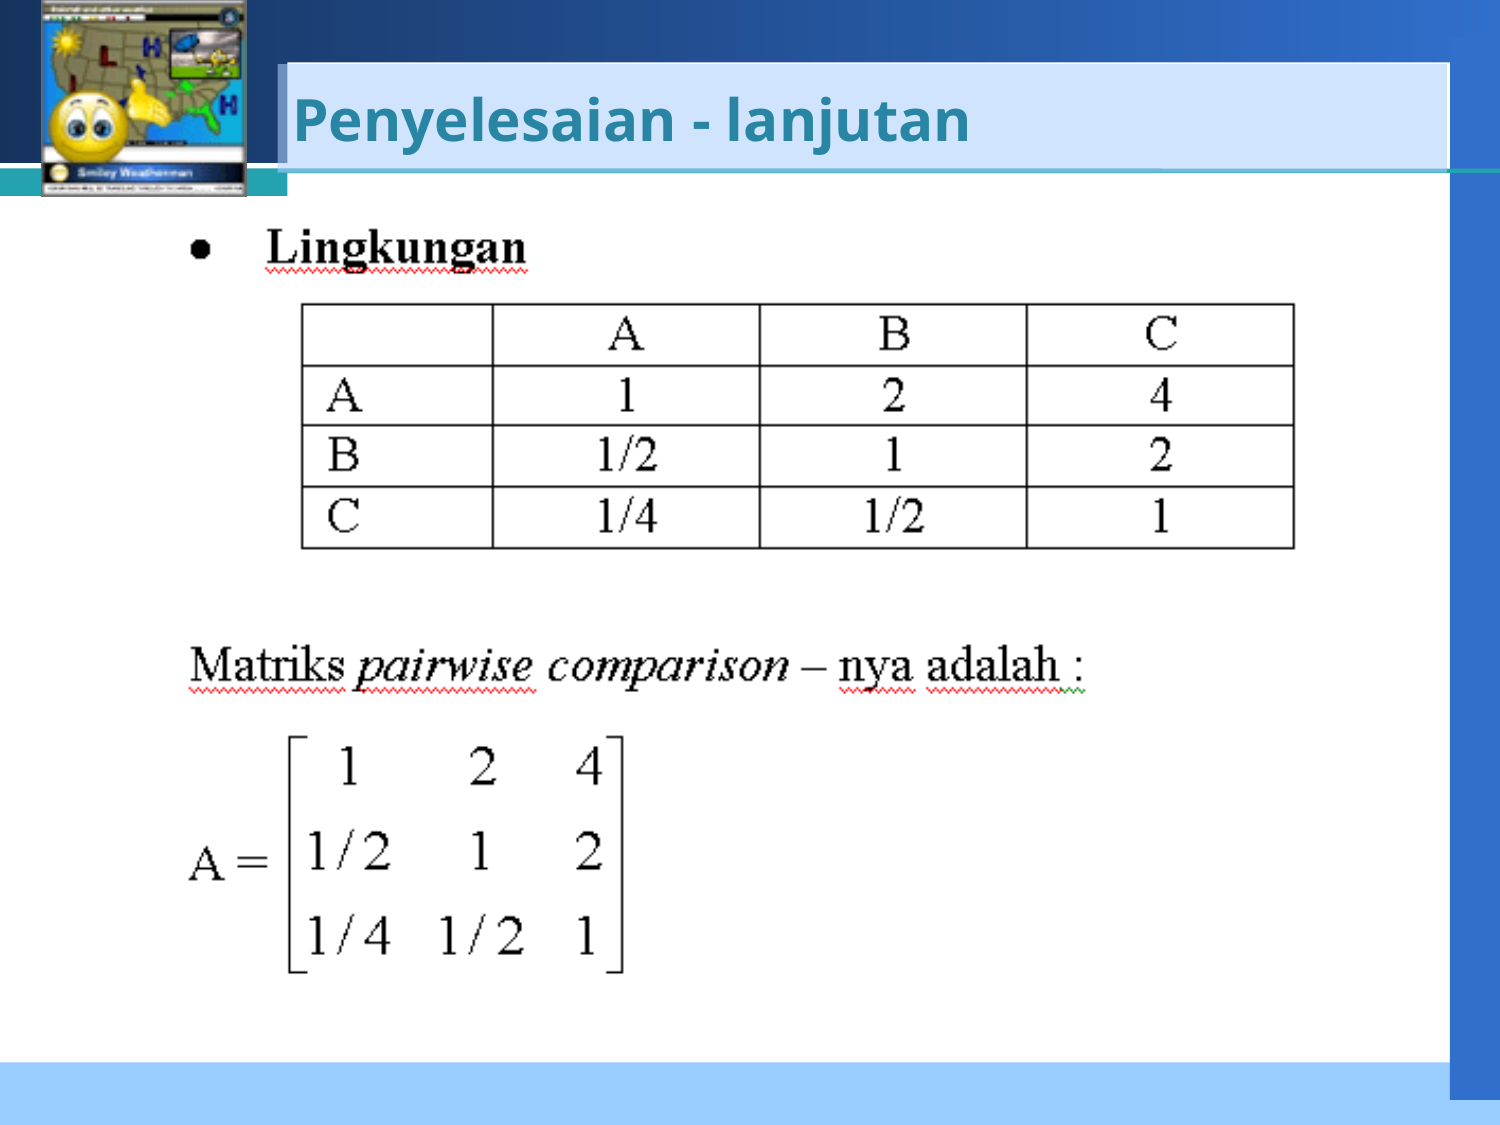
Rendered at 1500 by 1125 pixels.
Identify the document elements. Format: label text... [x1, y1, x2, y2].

text_box Penyelesaian - lanjutan [277, 64, 1447, 173]
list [182, 219, 1306, 991]
picture [40, 0, 248, 197]
